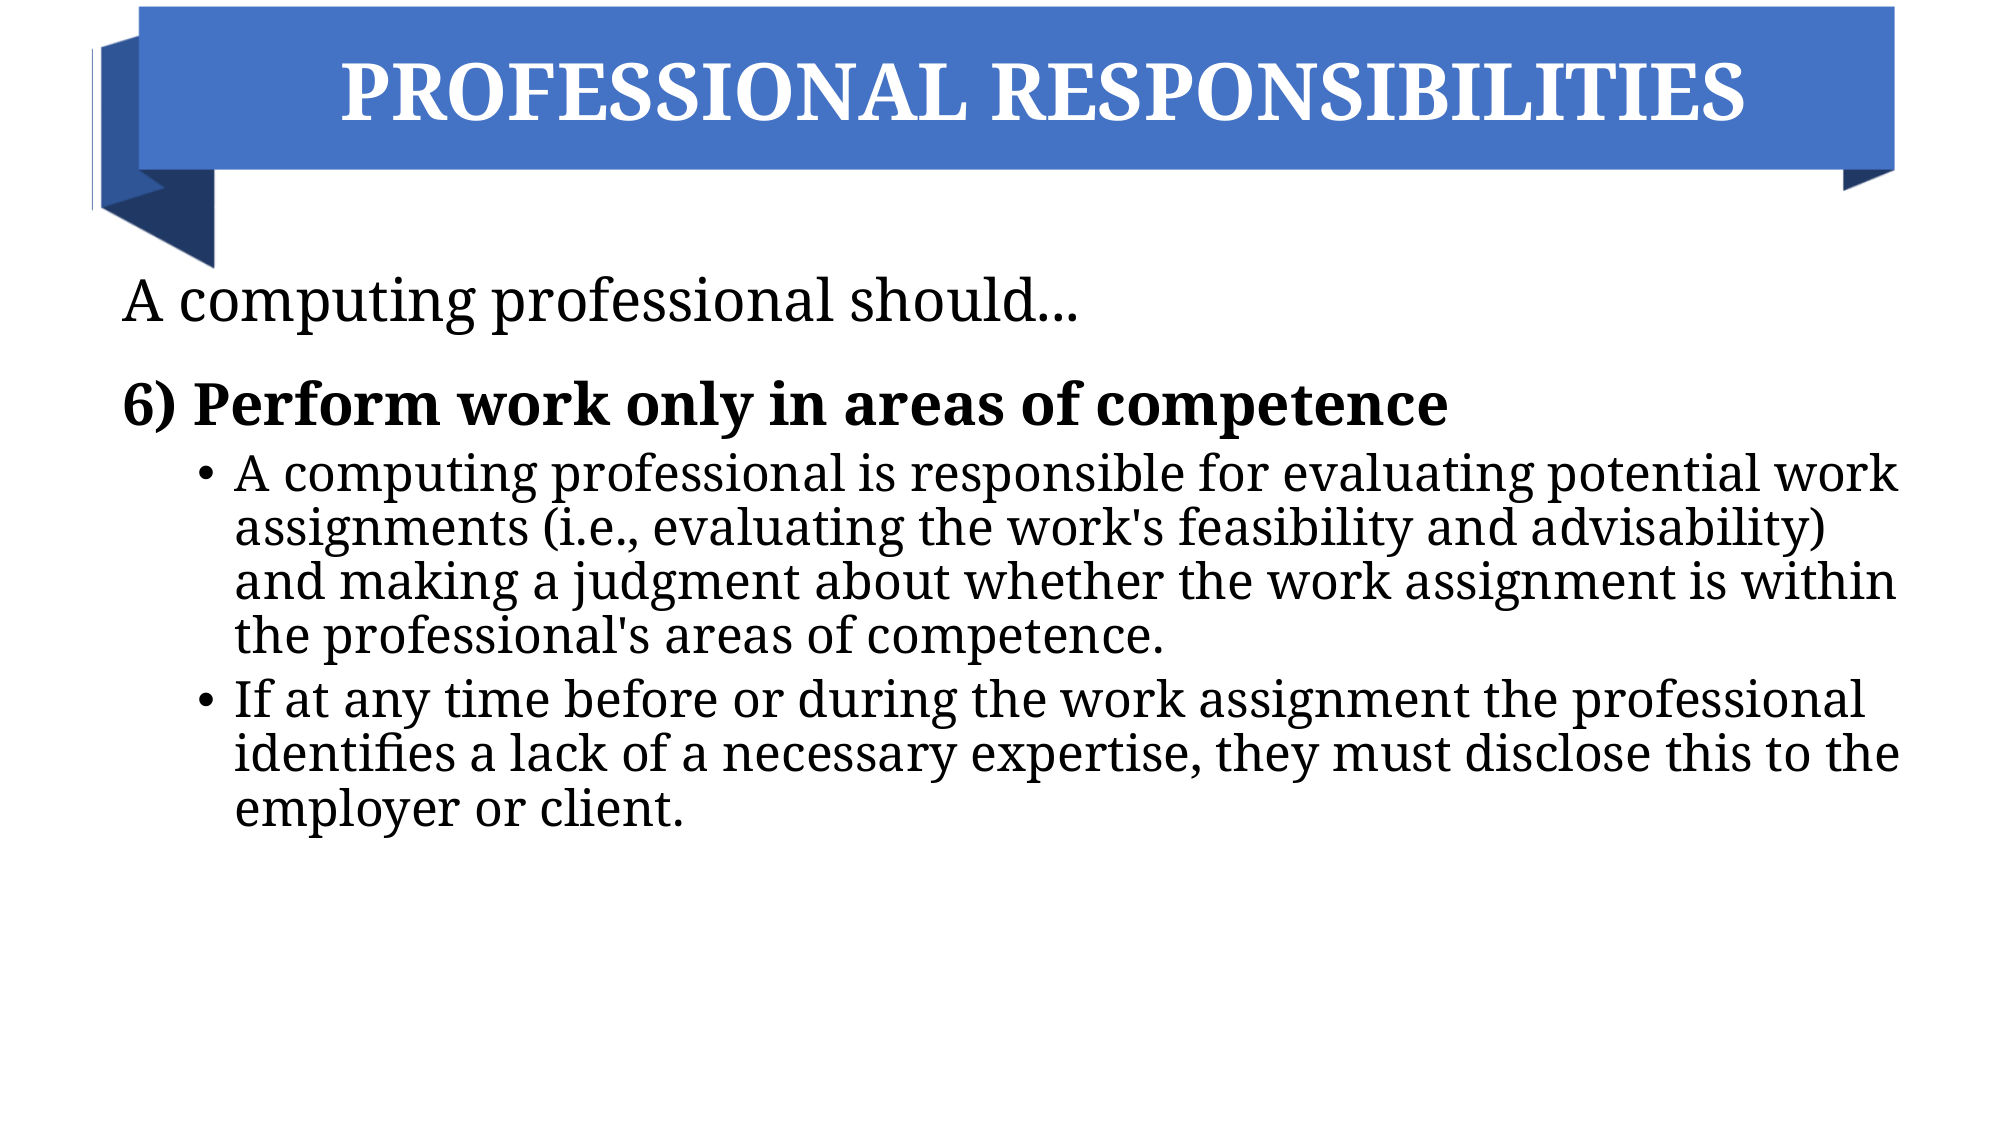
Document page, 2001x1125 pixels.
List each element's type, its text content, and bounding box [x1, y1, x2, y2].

text_box A computing professional should... 6) Perform work only in areas of competence A computing professional is responsible for evaluating potential work assignments (i.e., evaluating the work's feasibility and advisability) and making a judgment about whether the work assignment is within the professional's areas of competence. If at any time before or during the work assignment the professional identifies a lack of a necessary expertise, they must disclose this to the employer or client. [107, 263, 1936, 1078]
picture [84, 1, 1907, 274]
text_box PROFESSIONAL RESPONSIBILITIES [196, 29, 1893, 145]
